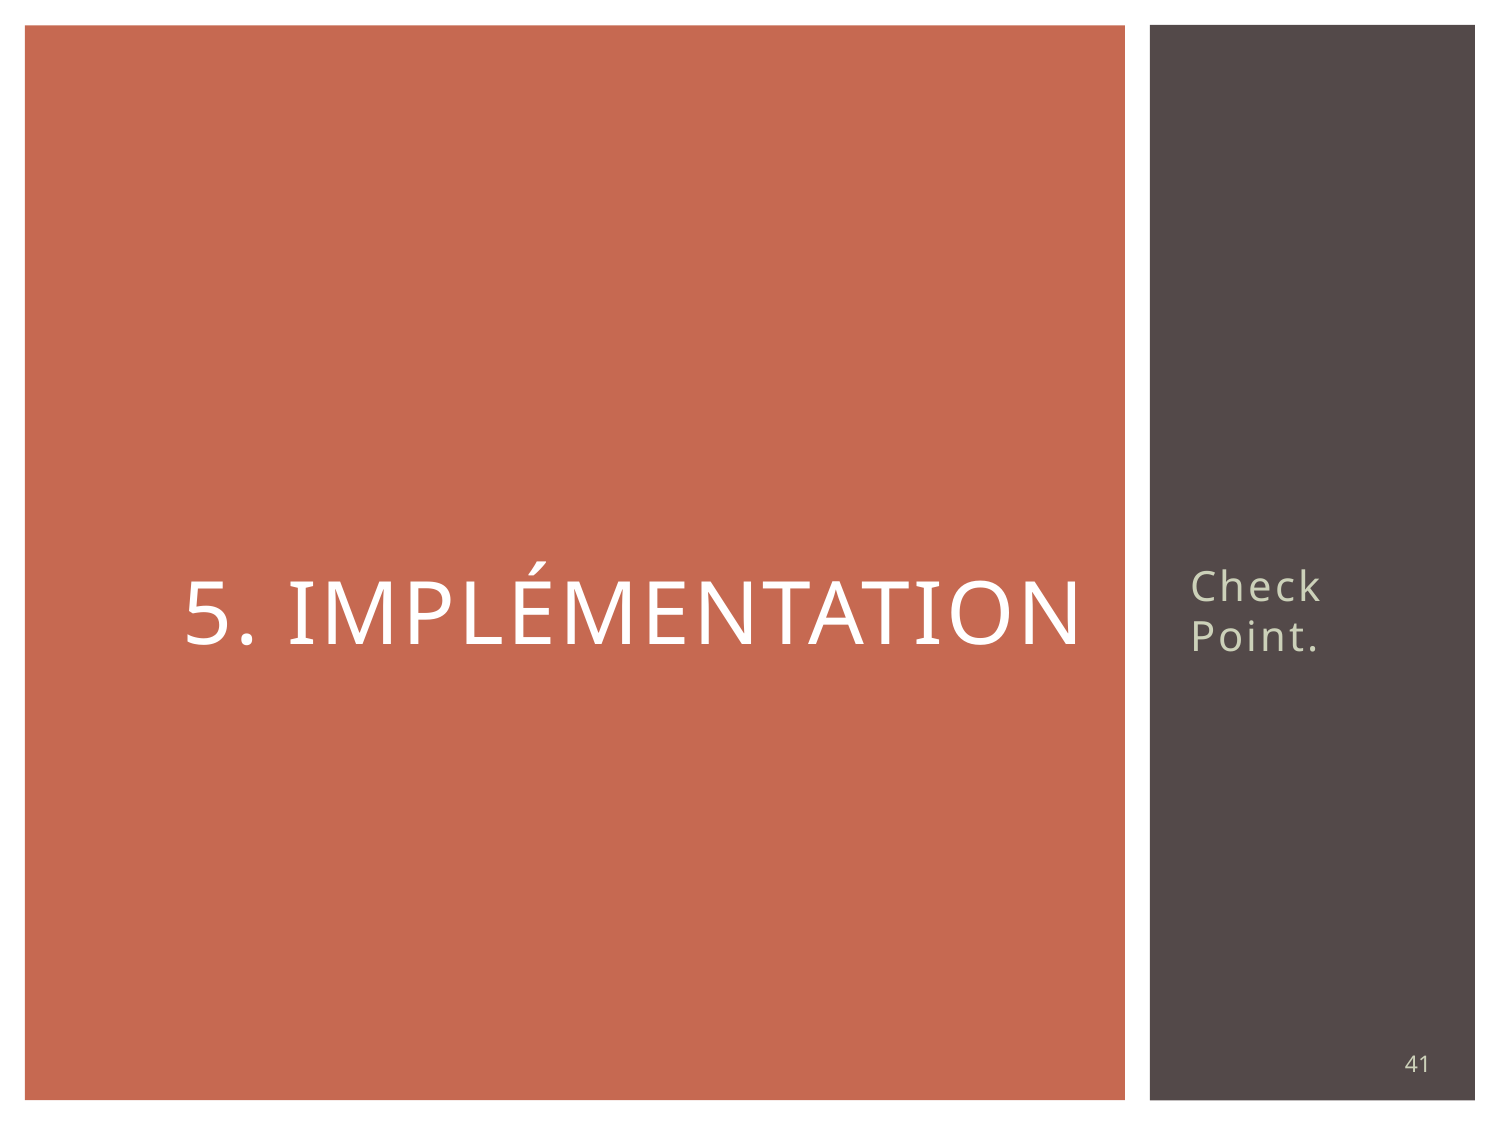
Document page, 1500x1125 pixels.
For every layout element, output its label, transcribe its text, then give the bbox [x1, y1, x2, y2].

list Check Point. [1175, 474, 1438, 745]
slide_number 41 [1349, 1041, 1448, 1089]
title 5. Implémentation [62, 474, 1100, 745]
